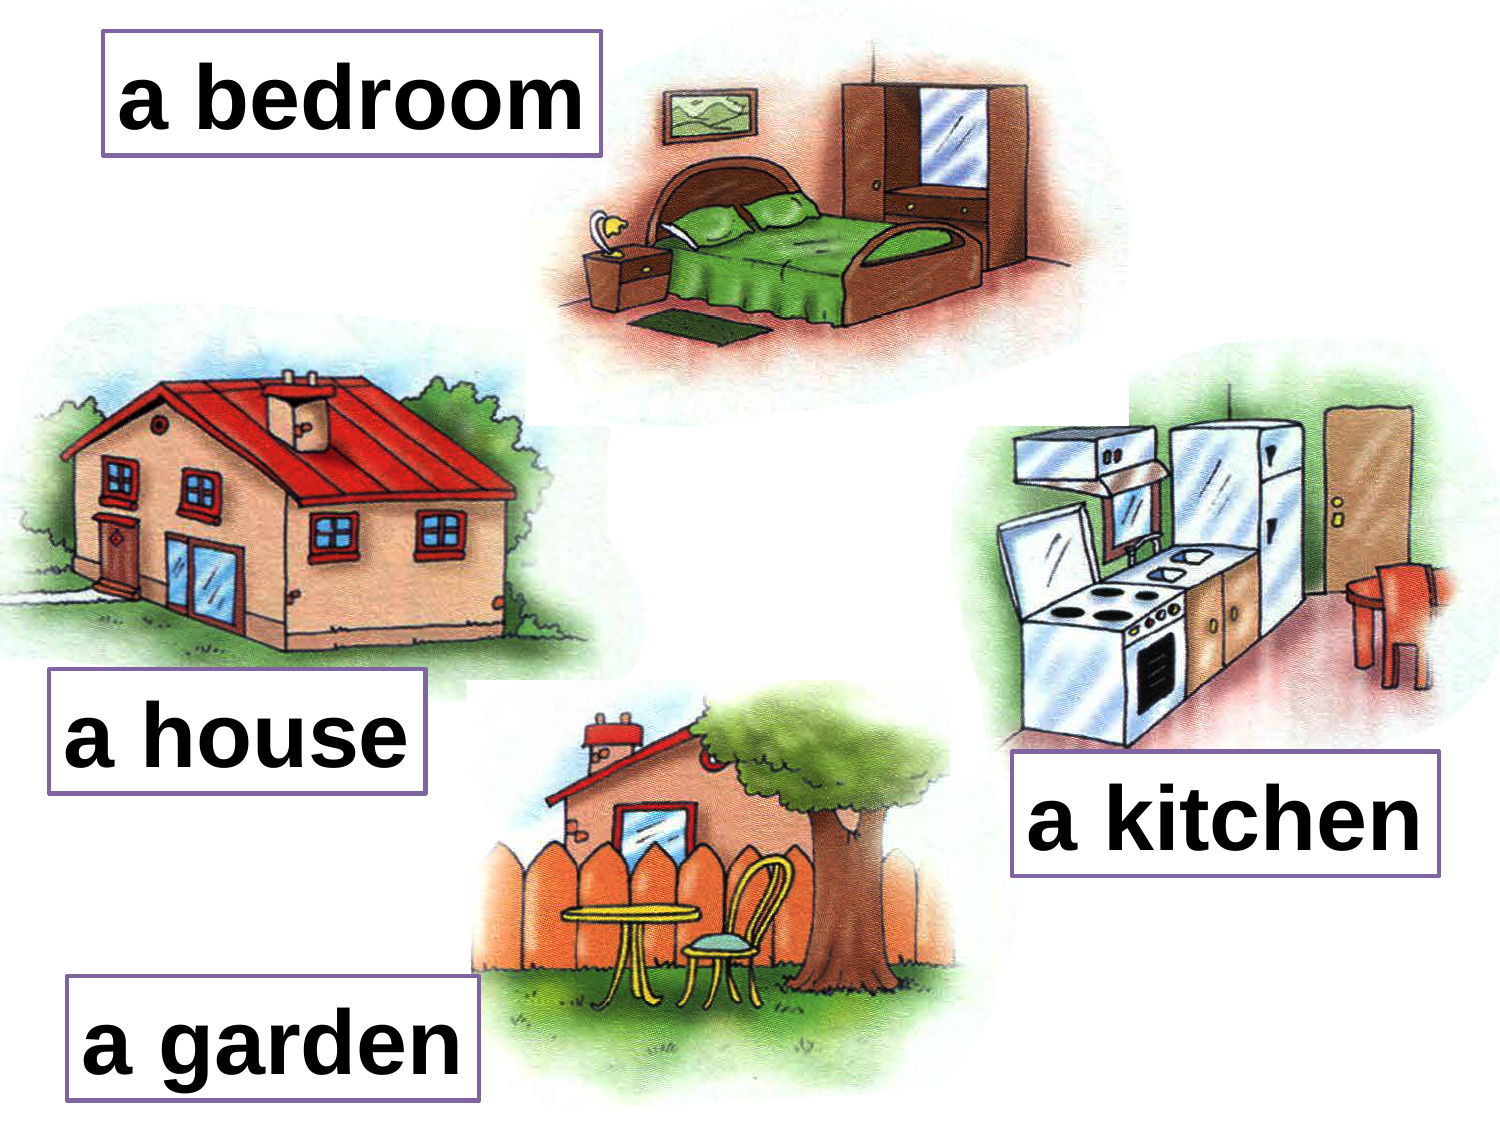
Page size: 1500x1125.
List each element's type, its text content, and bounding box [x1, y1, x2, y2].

picture [466, 680, 1017, 1107]
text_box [100, 0, 1129, 426]
text_box a garden [65, 974, 461, 1103]
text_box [0, 302, 647, 796]
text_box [950, 337, 1500, 878]
